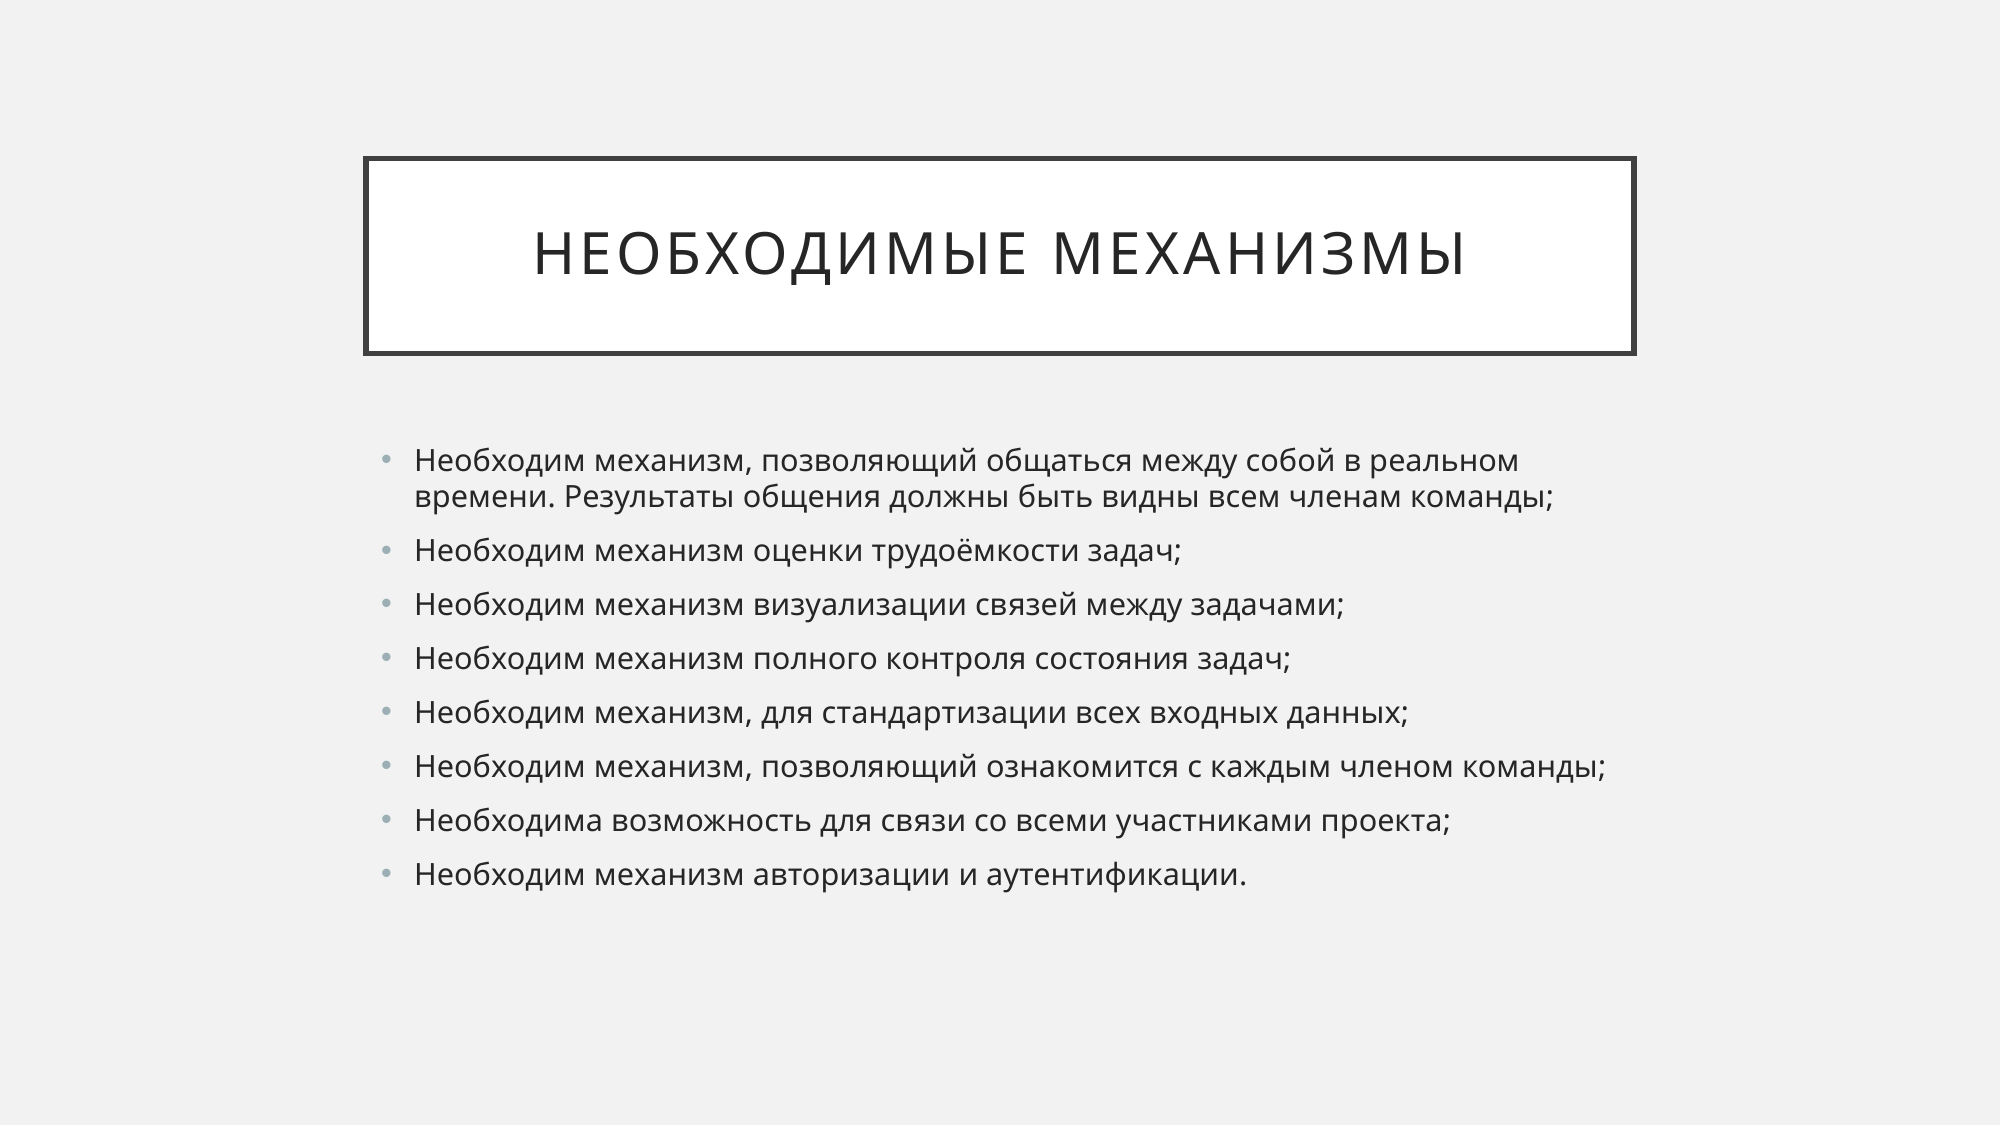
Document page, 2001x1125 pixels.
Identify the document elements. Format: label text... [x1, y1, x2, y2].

title Необходимые механизмы [363, 156, 1637, 356]
list Необходим механизм, позволяющий общаться между собой в реальном времени. Результаты общения должны быть видны всем членам команды; Необходим механизм оценки трудоёмкости задач; Необходим механизм визуализации связей между задачами; Необходим механизм полного контроля состояния задач; Необходим механизм, для стандартизации всех входных данных; Необходим механизм, позволяющий ознакомится с каждым членом команды; Необходима возможность для связи со всеми участниками проекта; Необходим механизм авторизации и аутентификации. [366, 432, 1634, 942]
